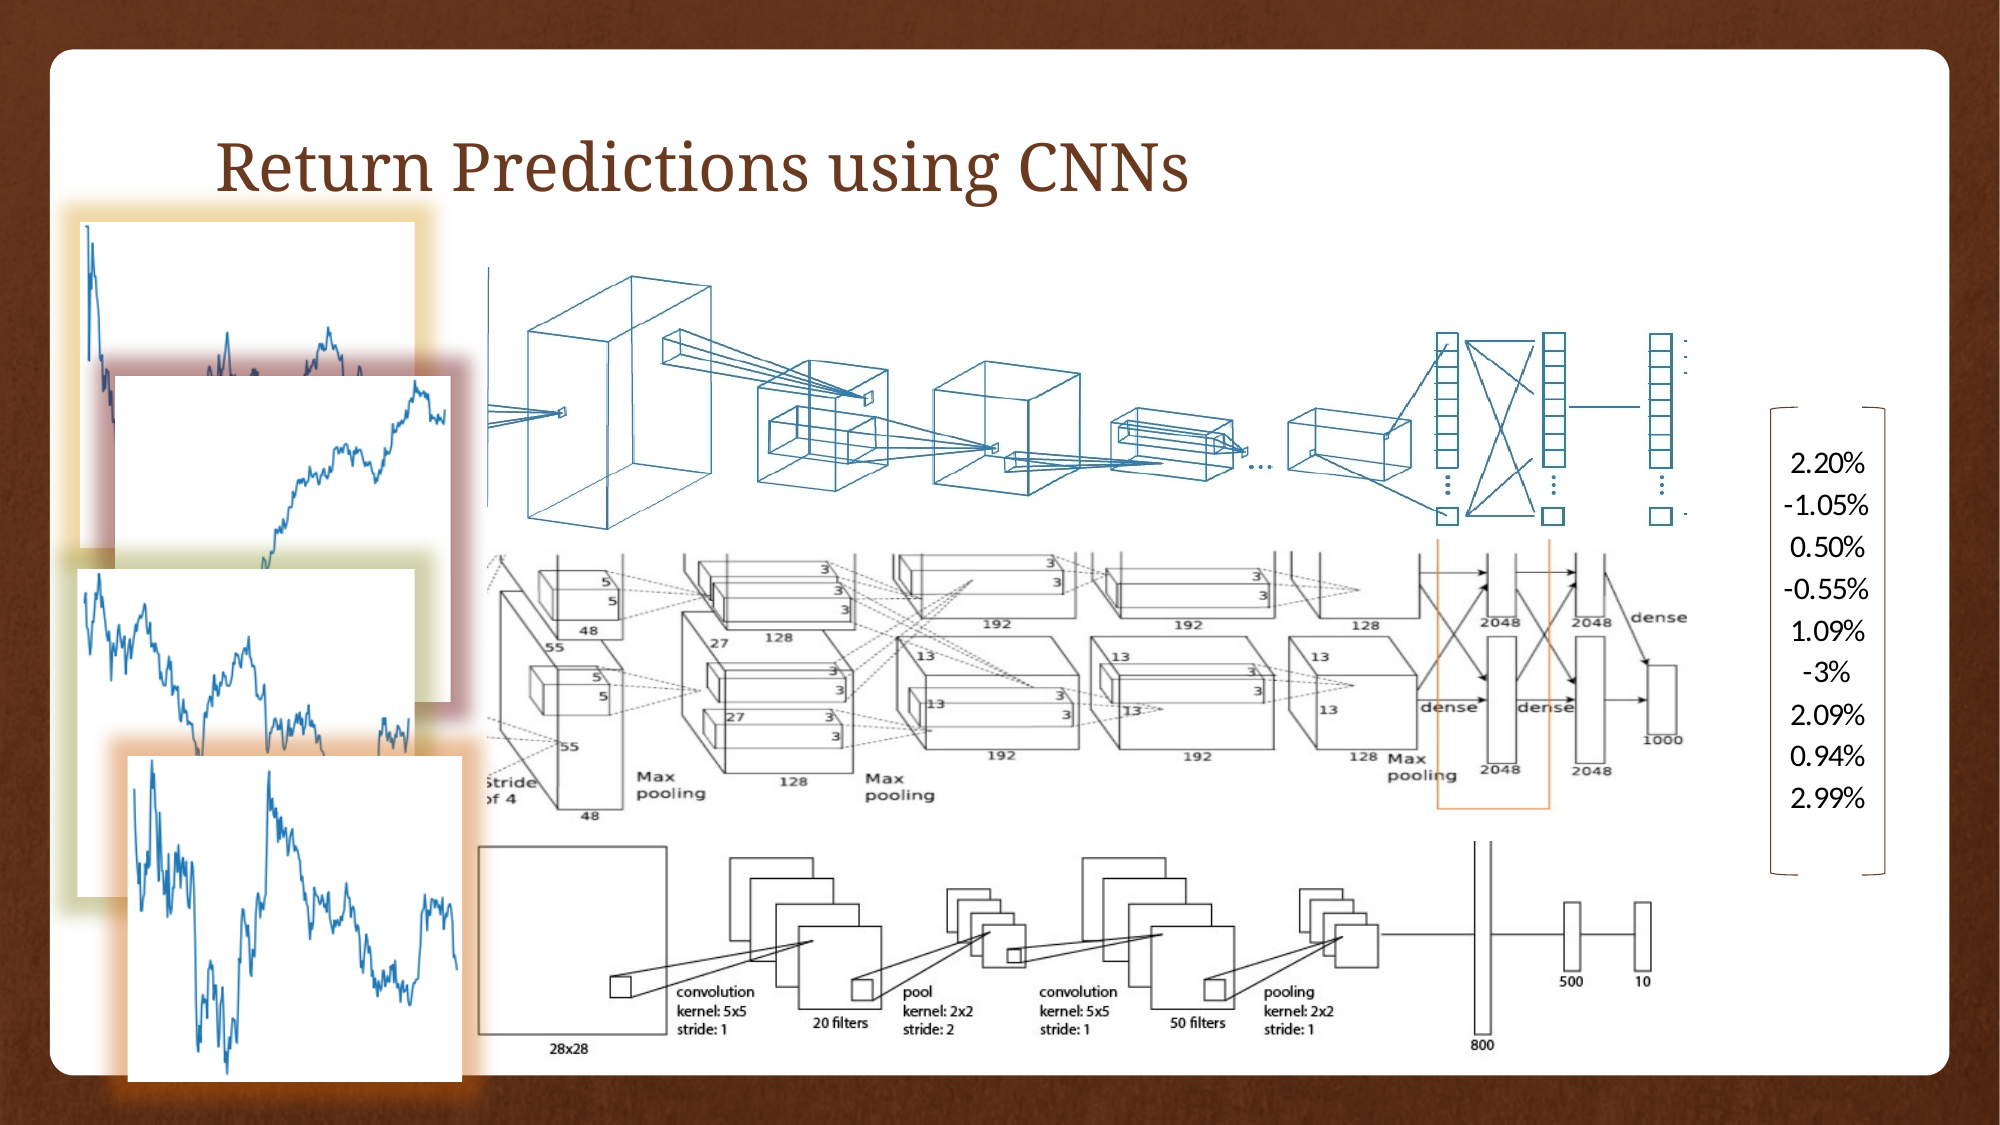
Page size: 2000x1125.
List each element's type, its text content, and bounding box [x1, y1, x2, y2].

title Return Predictions using CNNs [199, 70, 1800, 213]
text_box [1770, 406, 1799, 445]
picture [1758, 445, 1896, 825]
text_box [1862, 406, 1886, 445]
text_box [1770, 825, 1799, 876]
picture [77, 222, 1688, 1082]
picture [487, 267, 1688, 825]
text_box [1862, 825, 1886, 876]
